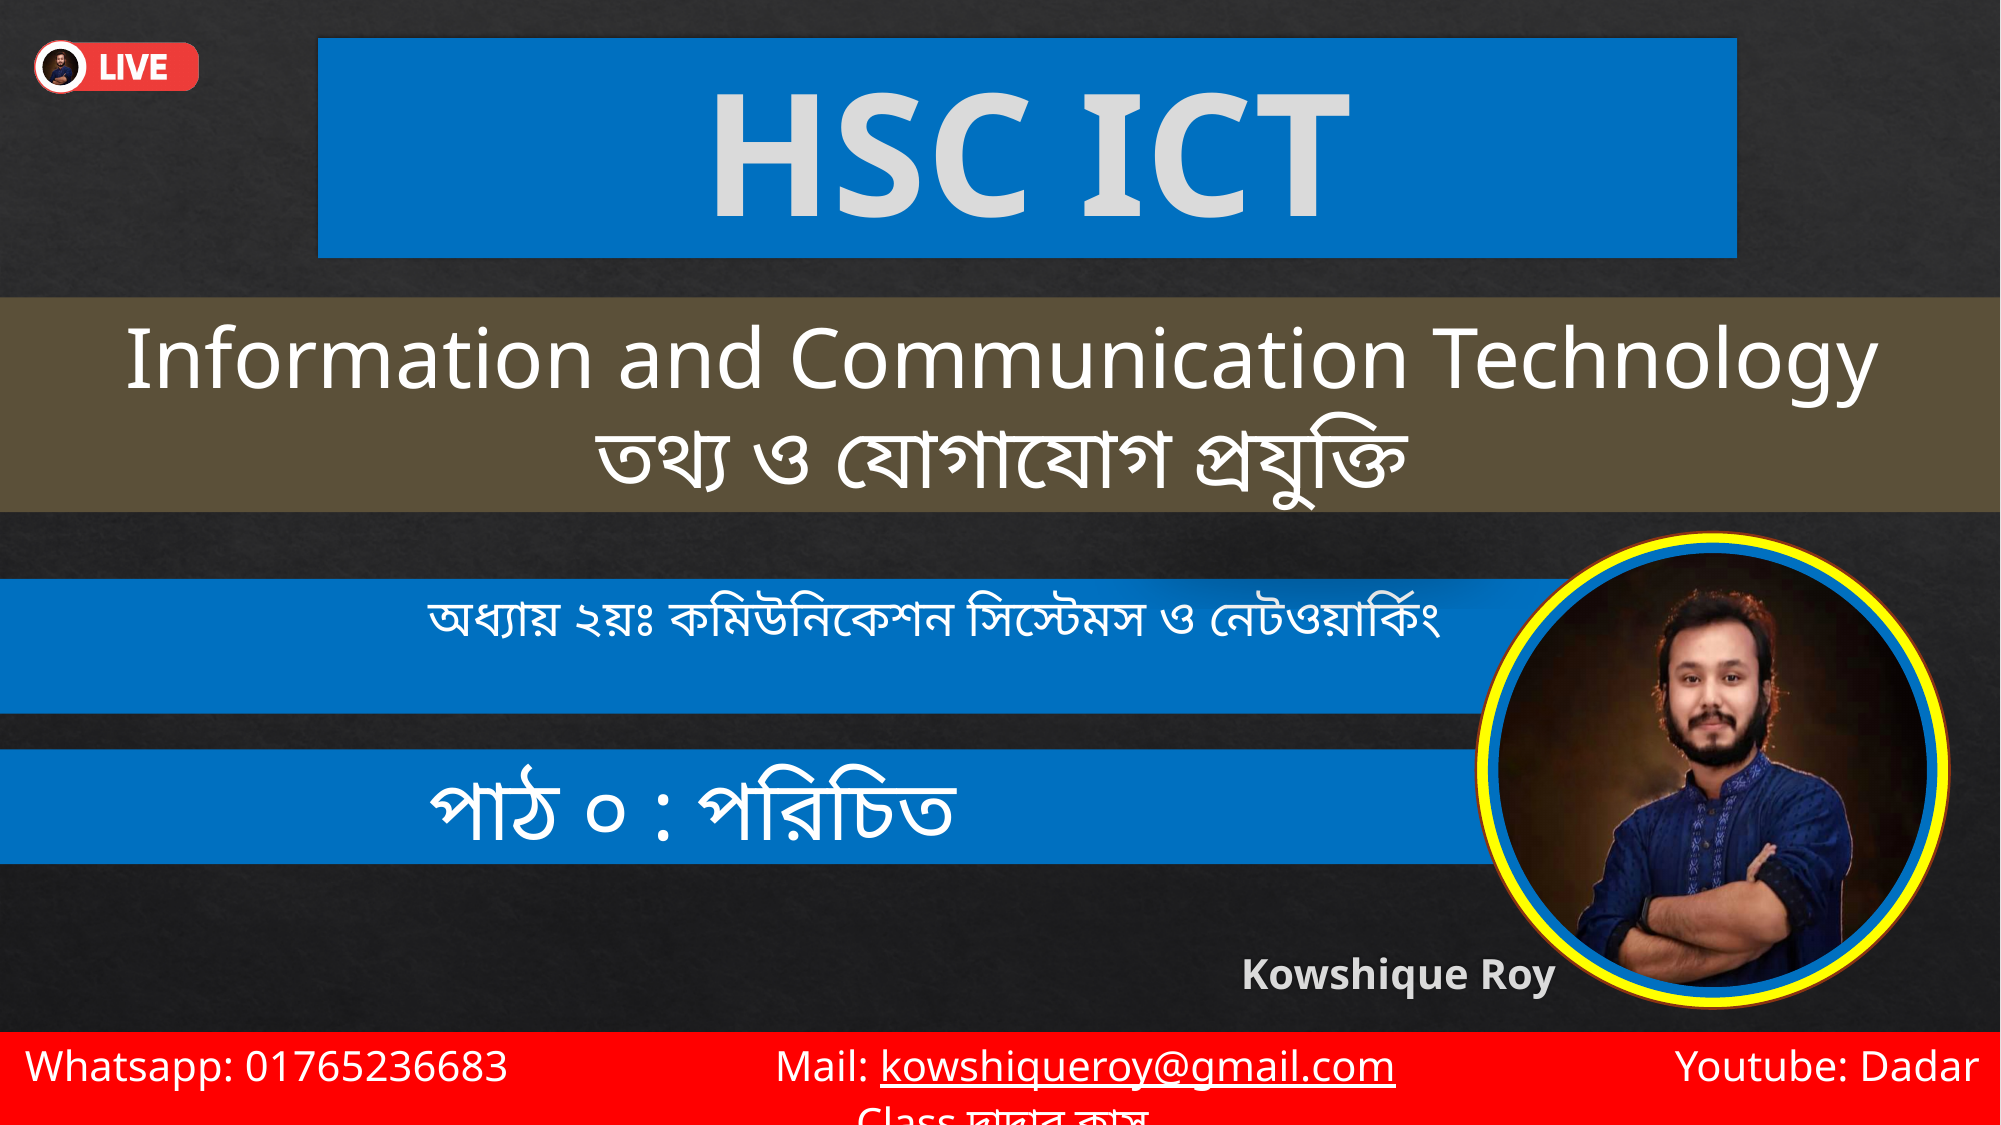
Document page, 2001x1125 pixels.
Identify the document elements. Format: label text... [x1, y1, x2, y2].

text_box [1660, 1004, 1765, 1010]
text_box [1939, 695, 1951, 845]
text_box পাঠ ০ : পরিচিত [0, 749, 1484, 865]
text_box HSC ICT [318, 38, 1738, 259]
text_box [1474, 703, 1484, 838]
picture [1492, 547, 1933, 993]
text_box অধ্যায় ২য়ঃ কমিউনিকেশন সিস্টেমস ও নেটওয়ার্কিং [0, 578, 1484, 714]
text_box [1637, 530, 1789, 543]
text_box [25, 26, 206, 106]
title Kowshique Roy [1146, 889, 1651, 1006]
text_box Information and Communication Technology তথ্য ও যোগাযোগ প্রযুক্তি [0, 297, 2000, 513]
text_box Whatsapp: 01765236683 Mail: kowshiqueroy@gmail.com Youtube: Dadar Class দাদার ক্লাস [0, 1032, 2000, 1125]
